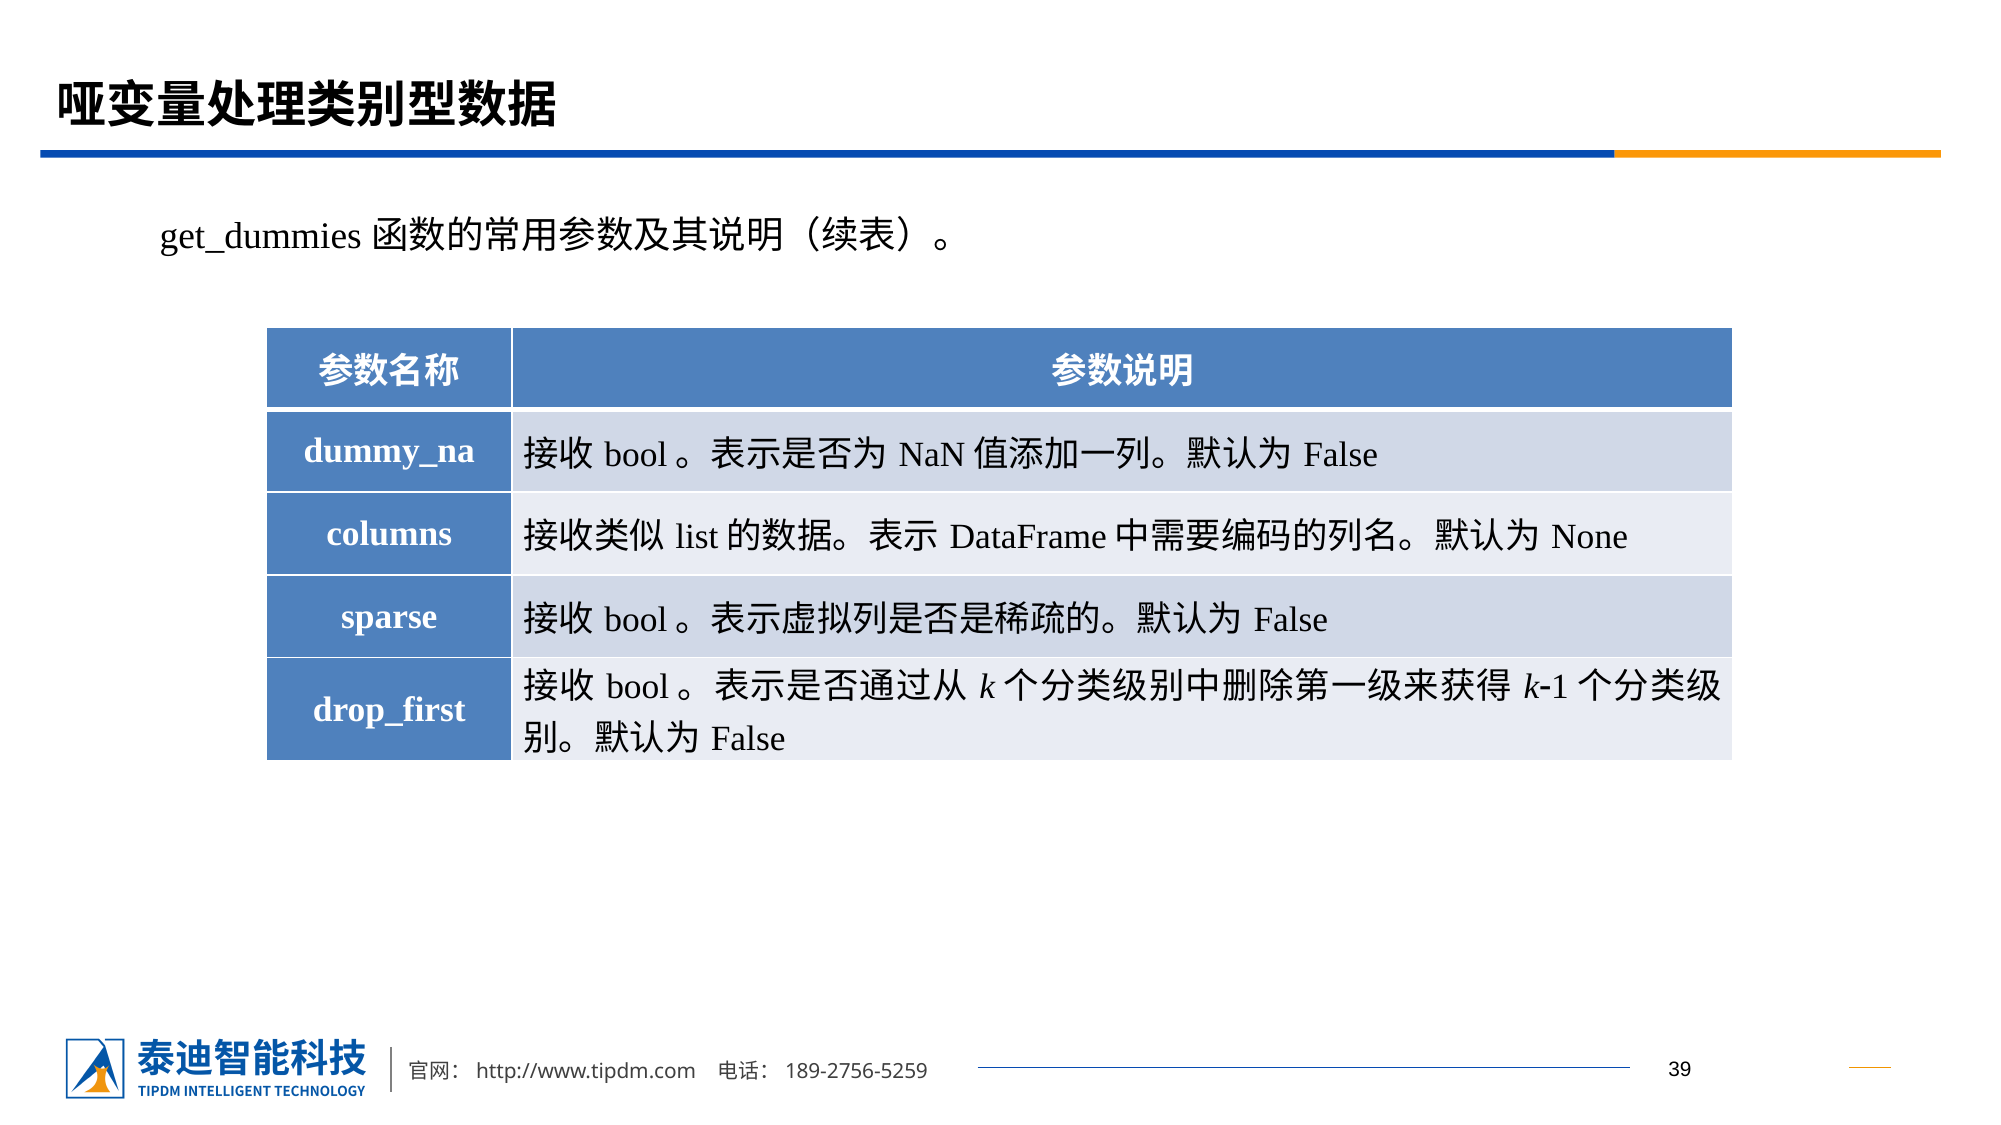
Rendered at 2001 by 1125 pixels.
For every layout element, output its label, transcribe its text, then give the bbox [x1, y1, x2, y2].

table_cell 接收bool。表示虚拟列是否是稀疏的。默认为False [513, 576, 1732, 657]
table_cell drop_first [267, 658, 511, 760]
table_cell dummy_na [267, 412, 511, 491]
picture [52, 1028, 378, 1107]
list get_dummies函数的常用参数及其说明（续表）。 [69, 181, 1892, 1010]
table_cell columns [267, 493, 511, 574]
title 哑变量处理类别型数据 [41, 58, 1842, 146]
table_header 参数说明 [513, 328, 1732, 407]
table_cell 接收类似list的数据。表示DataFrame中需要编码的列名。默认为None [513, 493, 1732, 574]
table_cell 接收bool。表示是否通过从k个分类级别中删除第一级来获得k1个分类级别。默认为False [513, 658, 1732, 760]
table_header 参数名称 [267, 328, 511, 407]
table_cell sparse [267, 576, 511, 657]
table_cell 接收bool。表示是否为NaN值添加一列。默认为False [513, 412, 1732, 491]
